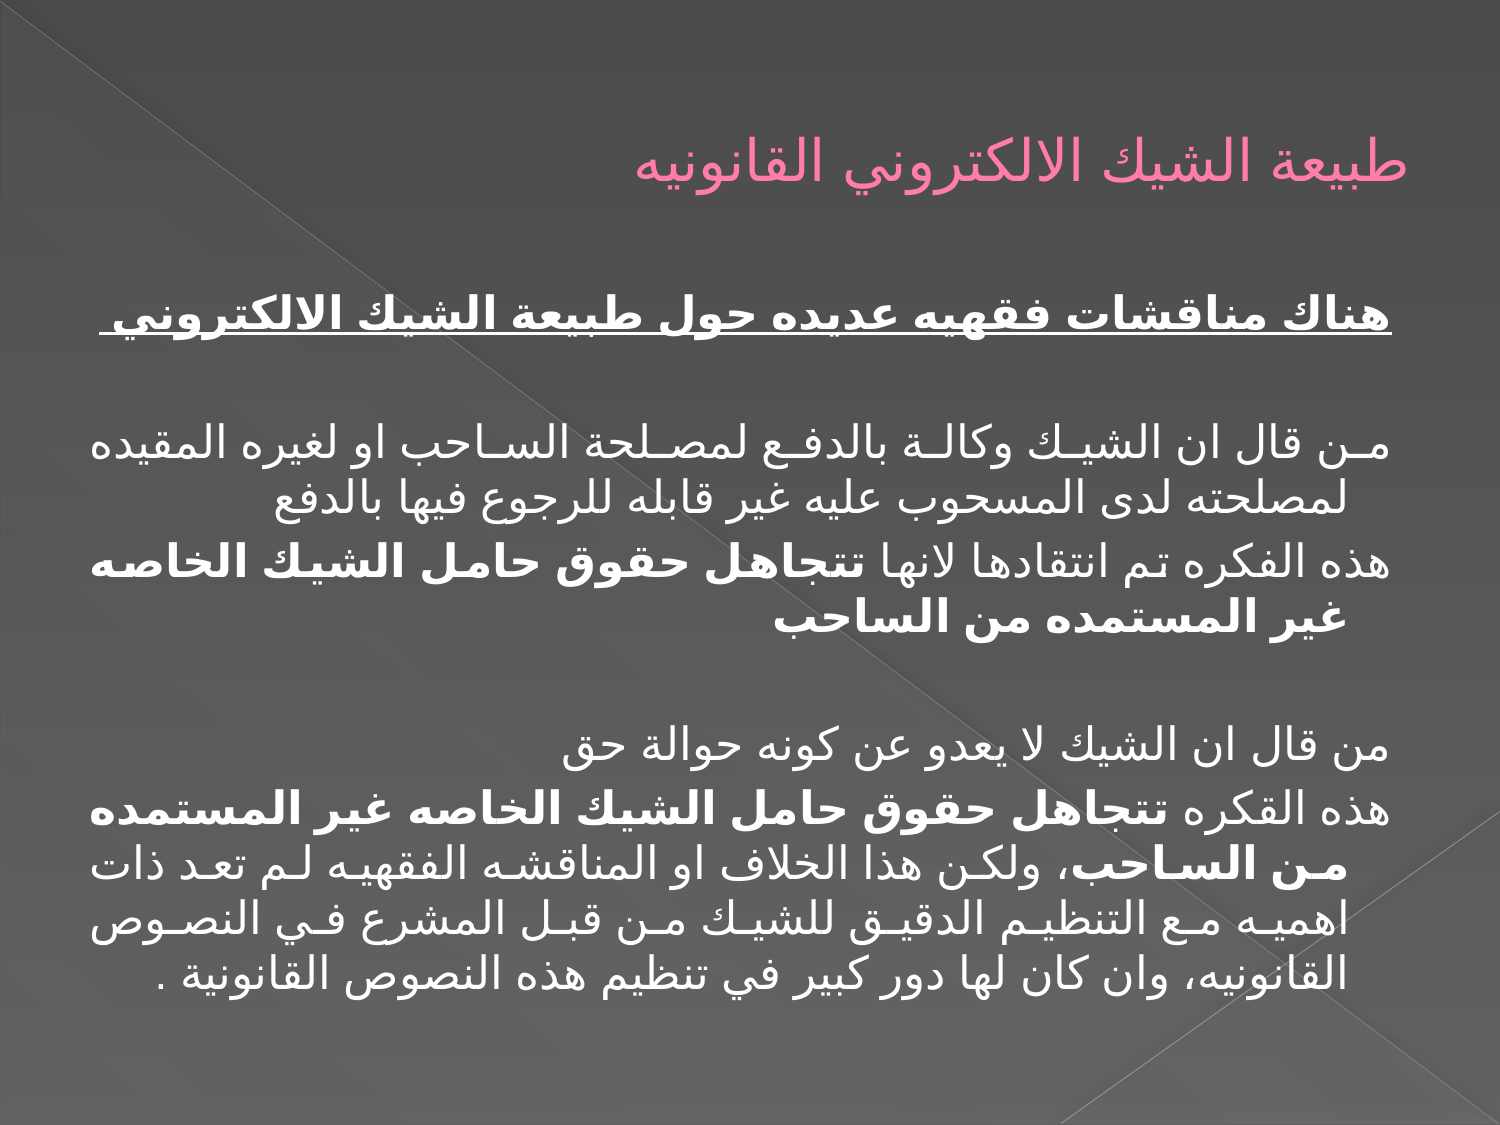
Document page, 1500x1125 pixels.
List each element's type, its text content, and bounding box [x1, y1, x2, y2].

list هناك مناقشات فقهيه عديده حول طبيعة الشيك الالكتروني من قال ان الشيك وكالة بالدفع لمصلحة الساحب او لغيره المقيده لمصلحته لدى المسحوب عليه غير قابله للرجوع فيها بالدفع هذه الفكره تم انتقادها لانها تتجاهل حقوق حامل الشيك الخاصه غير المستمده من الساحب من قال ان الشيك لا يعدو عن كونه حوالة حق هذه القكره تتجاهل حقوق حامل الشيك الخاصه غير المستمده من الساحب، ولكن هذا الخلاف او المناقشه الفقهيه لم تعد ذات اهميه مع التنظيم الدقيق للشيك من قبل المشرع في النصوص القانونيه، وان كان لها دور كبير في تنظيم هذه النصوص القانونية . [75, 212, 1425, 1025]
title طبيعة الشيك الالكتروني القانونيه [75, 43, 1425, 212]
